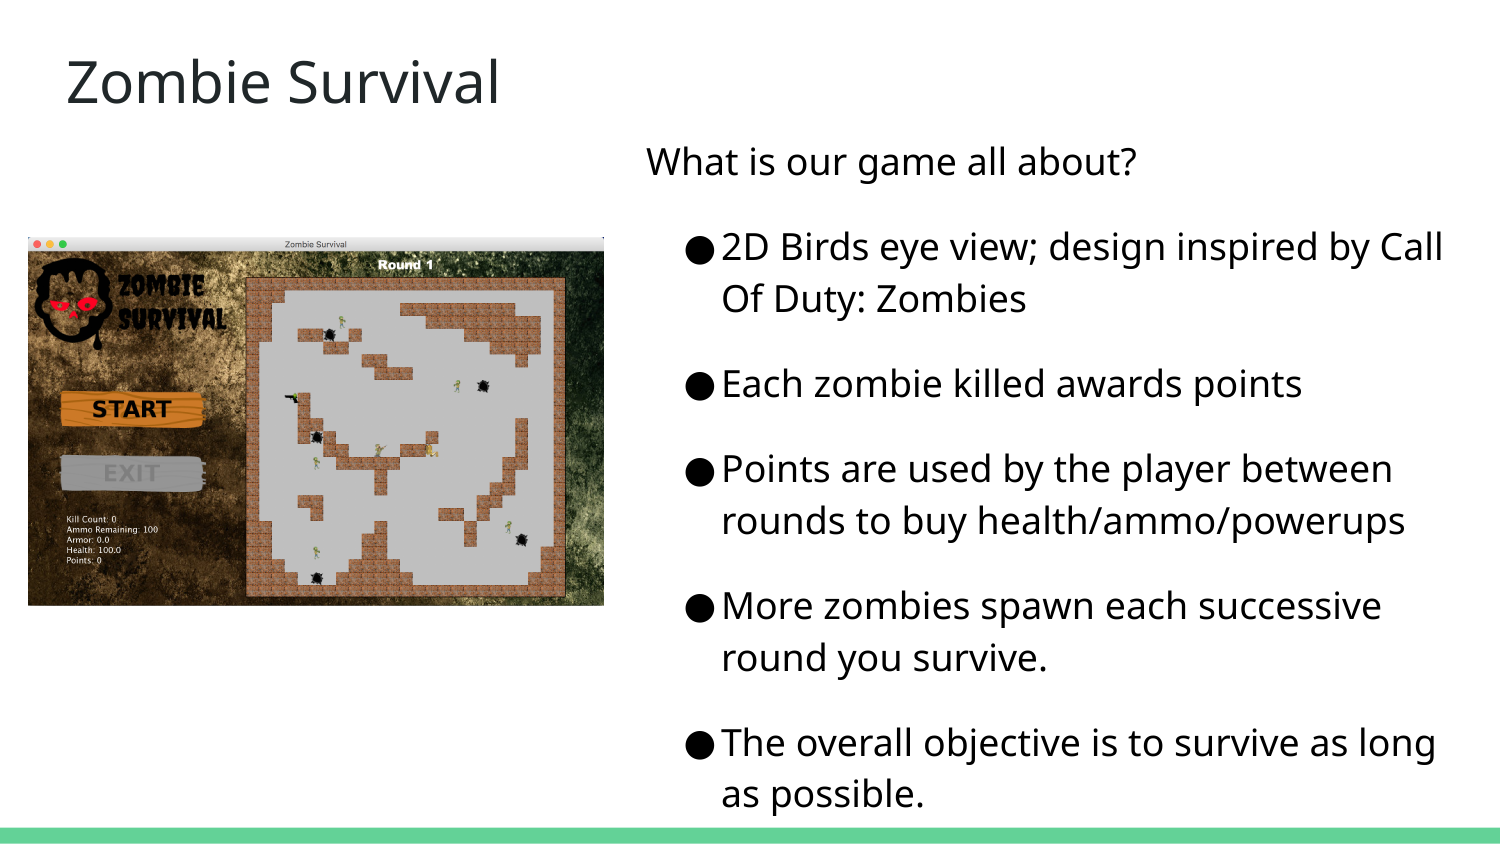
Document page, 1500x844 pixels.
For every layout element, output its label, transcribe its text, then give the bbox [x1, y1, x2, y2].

picture [28, 237, 605, 607]
list What is our game all about? 2D Birds eye view; design inspired by Call Of Duty: Zombies Each zombie killed awards points Points are used by the player between rounds to buy health/ammo/powerups More zombies spawn each successive round you survive. The overall objective is to survive as long as possible. Impossible to win; player is playing to beat his/her high score. [631, 116, 1464, 677]
title Zombie Survival [51, 29, 1449, 124]
